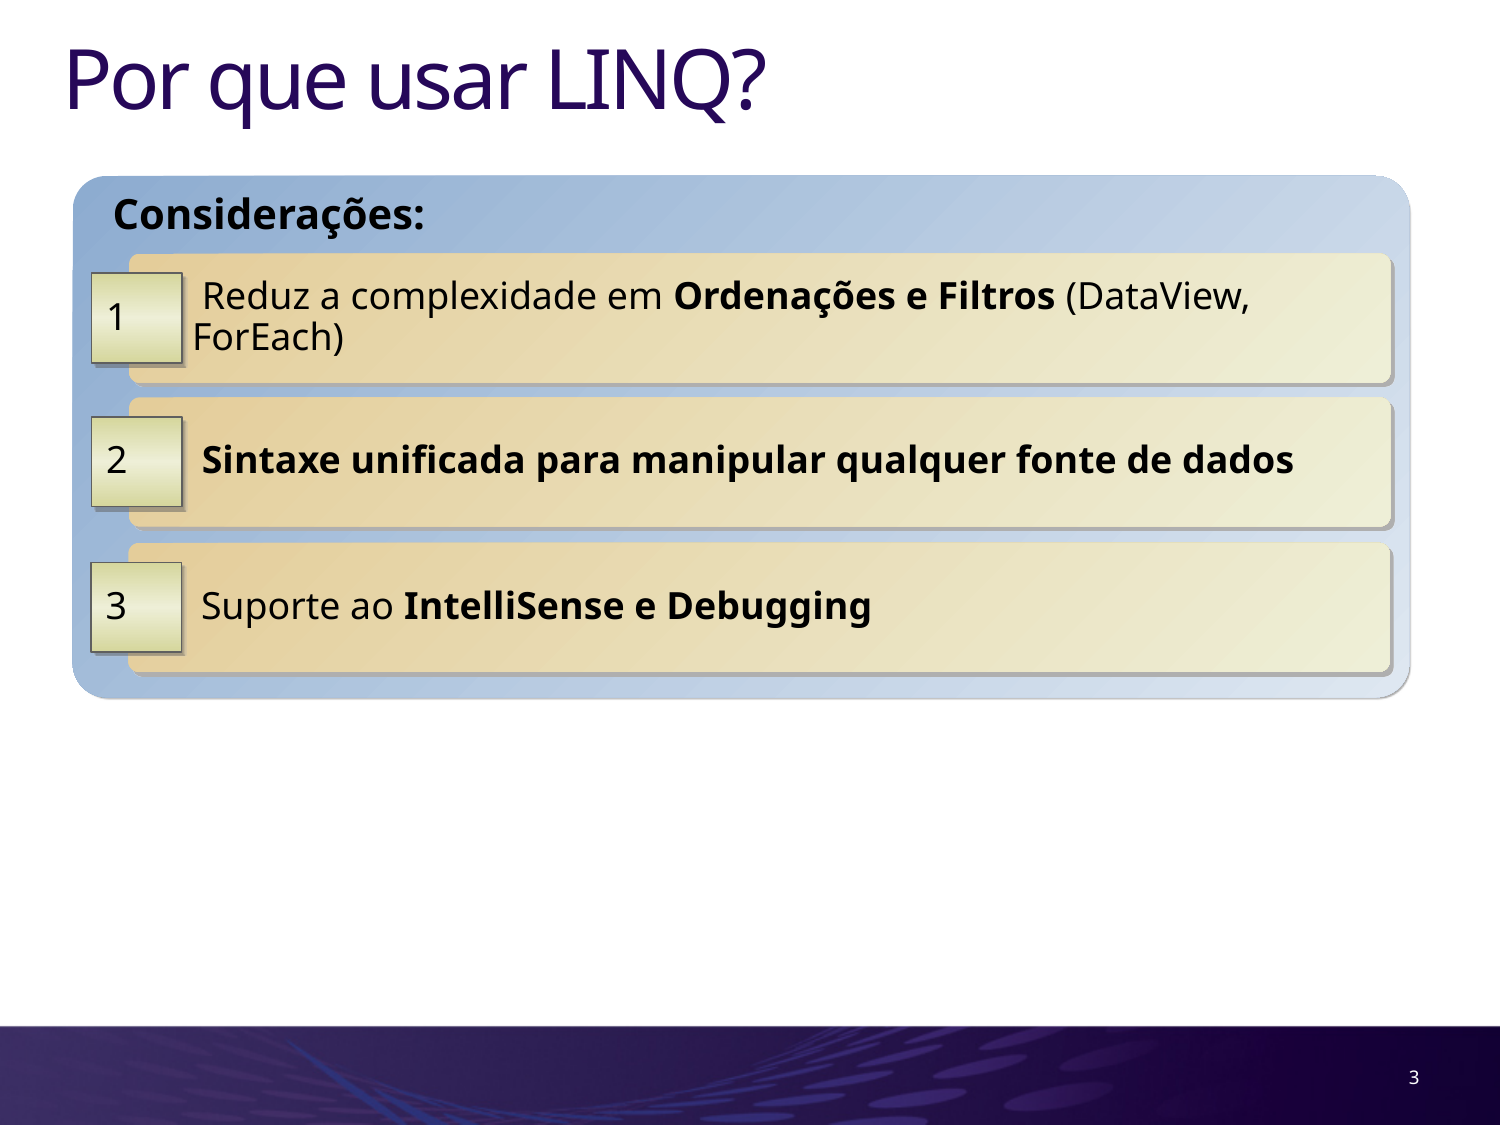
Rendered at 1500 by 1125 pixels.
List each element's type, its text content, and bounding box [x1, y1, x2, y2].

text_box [91, 253, 1391, 383]
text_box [91, 397, 1391, 527]
title Por que usar LINQ? [62, 37, 1438, 129]
slide_number 3 [1408, 1031, 1467, 1092]
picture [0, 0, 1500, 1125]
text_box Considerações: [72, 175, 1410, 698]
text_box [90, 542, 1390, 673]
